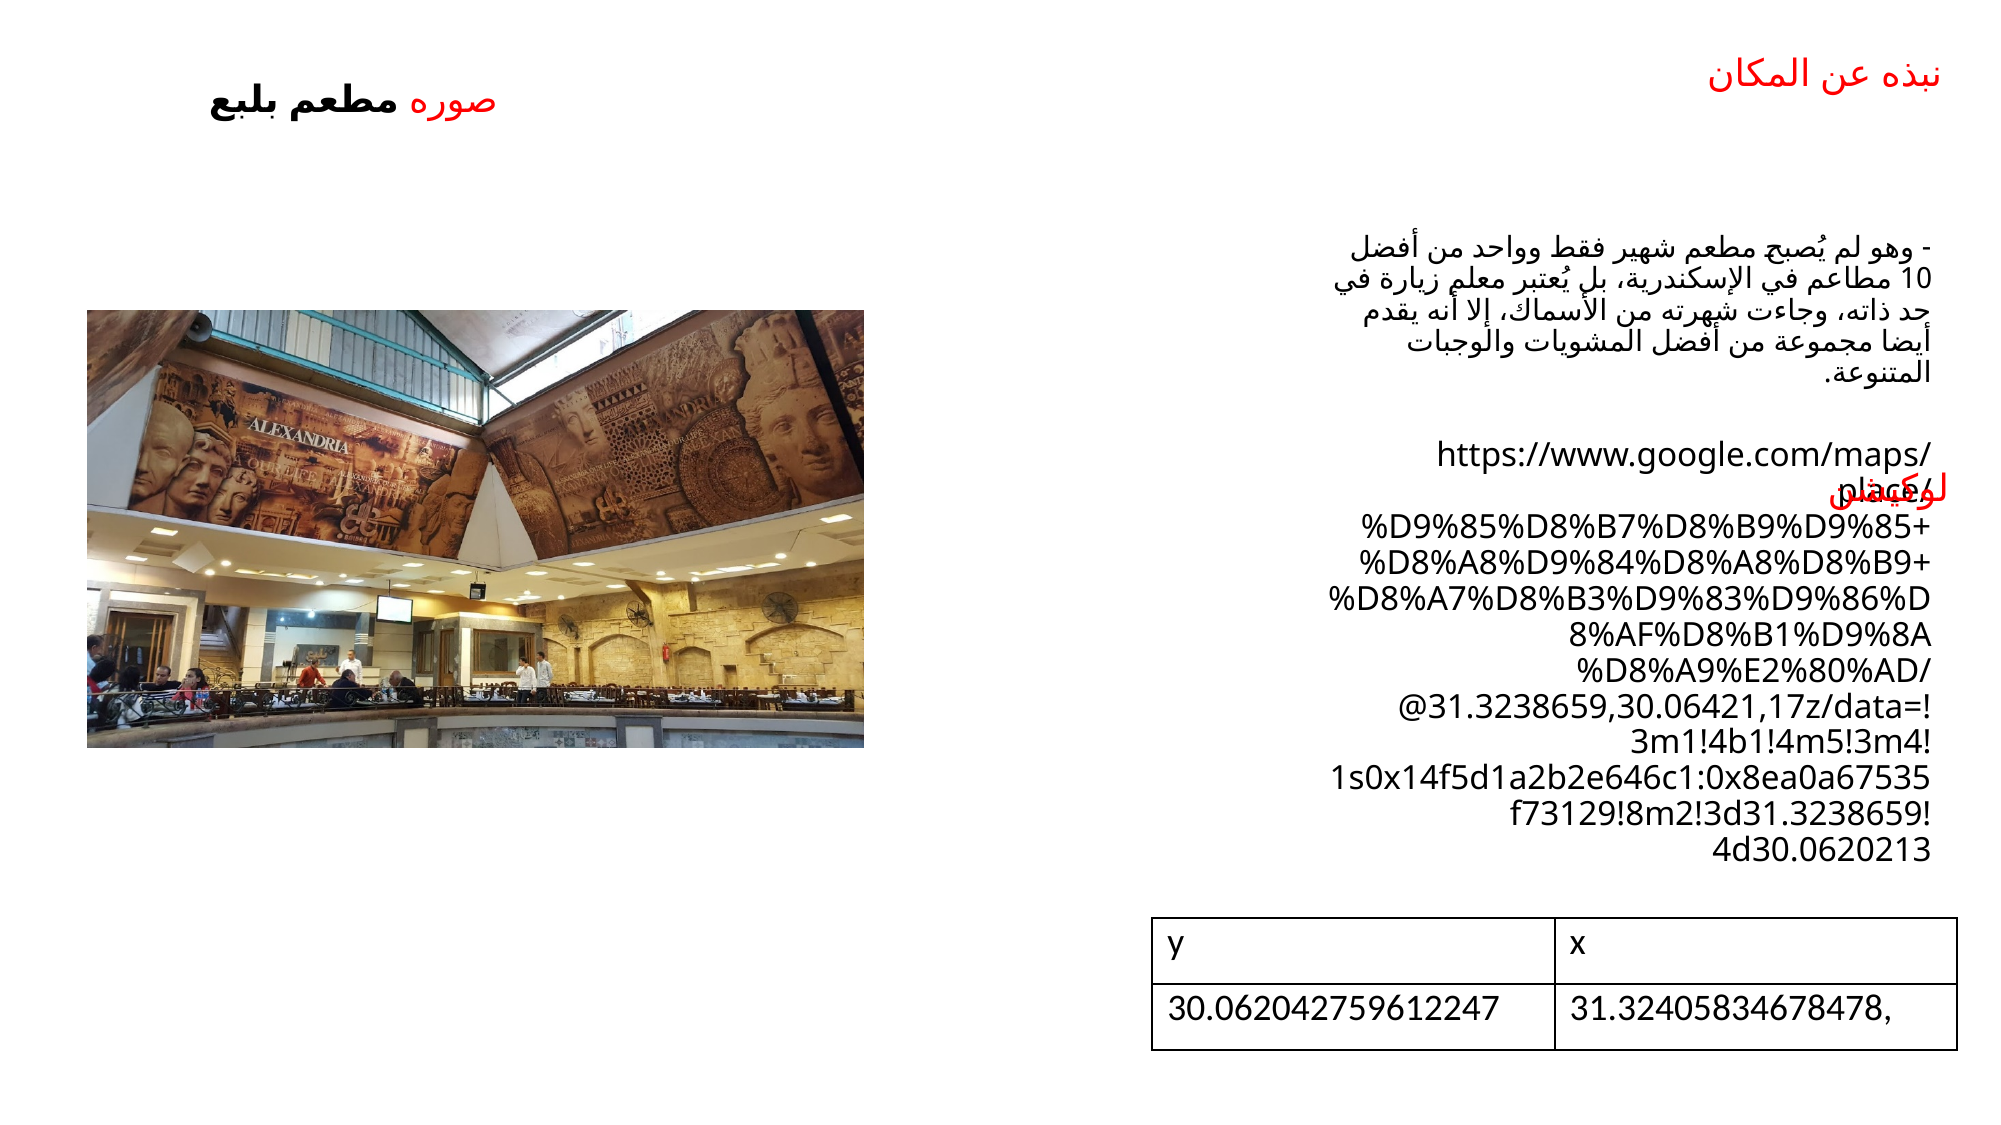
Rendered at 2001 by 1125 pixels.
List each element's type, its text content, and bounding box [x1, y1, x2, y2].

title - وهو لم يُصبح مطعم شهير فقط وواحد من أفضل 10 مطاعم في الإسكندرية، بل يُعتبر معلم زيارة في حد ذاته، وجاءت شهرته من الأسماك، إلا أنه يقدم أيضا مجموعة من أفضل المشويات والوجبات المتنوعة. [1312, 283, 1947, 338]
text_box صوره مطعم بلبع [184, 67, 594, 127]
table_header x [1556, 919, 1956, 983]
picture [87, 310, 864, 748]
table_header y [1153, 919, 1554, 983]
table_cell 30.062042759612247 [1153, 985, 1554, 1049]
text_box https://www.google.com/maps/place/%D9%85%D8%B7%D8%B9%D9%85+%D8%A8%D9%84%D8%A8%D8%B9+%D8%A7%D8%B3%D9%83%D9%86%D8%AF%D8%B1%D9%8A%D8%A9%E2%80%AD/@31.3238659,30.06421,17z/data=!3m1!4b1!4m5!3m4!1s0x14f5d1a2b2e646c1:0x8ea0a67535f73129!8m2!3d31.3238659!4d30.0620213 [1305, 518, 1947, 789]
text_box لوكيشن [1554, 457, 1964, 517]
text_box نبذه عن المكان [1547, 41, 1957, 101]
table_cell 31.32405834678478, [1556, 985, 1956, 1049]
